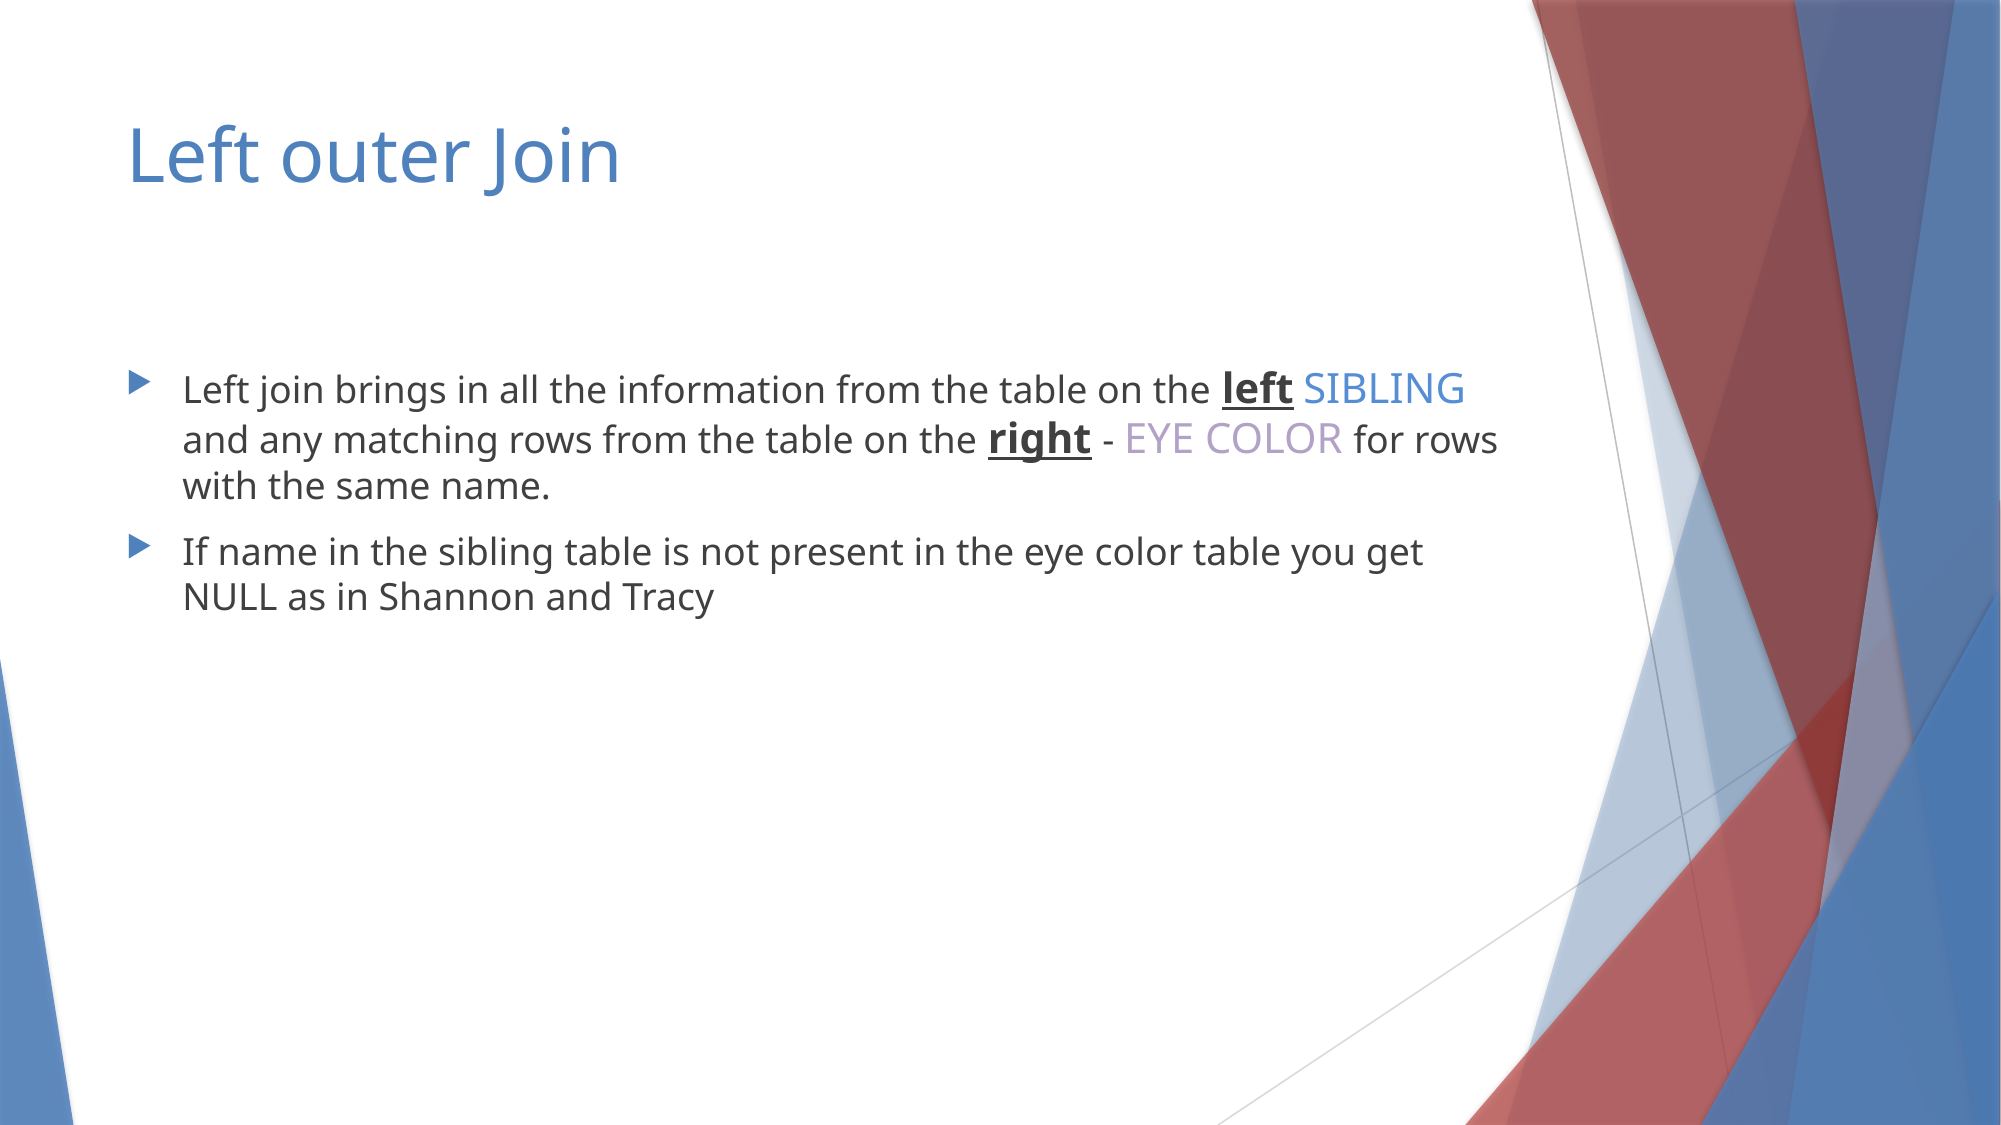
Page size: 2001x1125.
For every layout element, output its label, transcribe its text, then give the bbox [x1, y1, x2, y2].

title Left outer Join [111, 99, 1522, 317]
list Left join brings in all the information from the table on the left SIBLING and any matching rows from the table on the right - EYE COLOR for rows with the same name. If name in the sibling table is not present in the eye color table you get NULL as in Shannon and Tracy [111, 354, 1522, 992]
